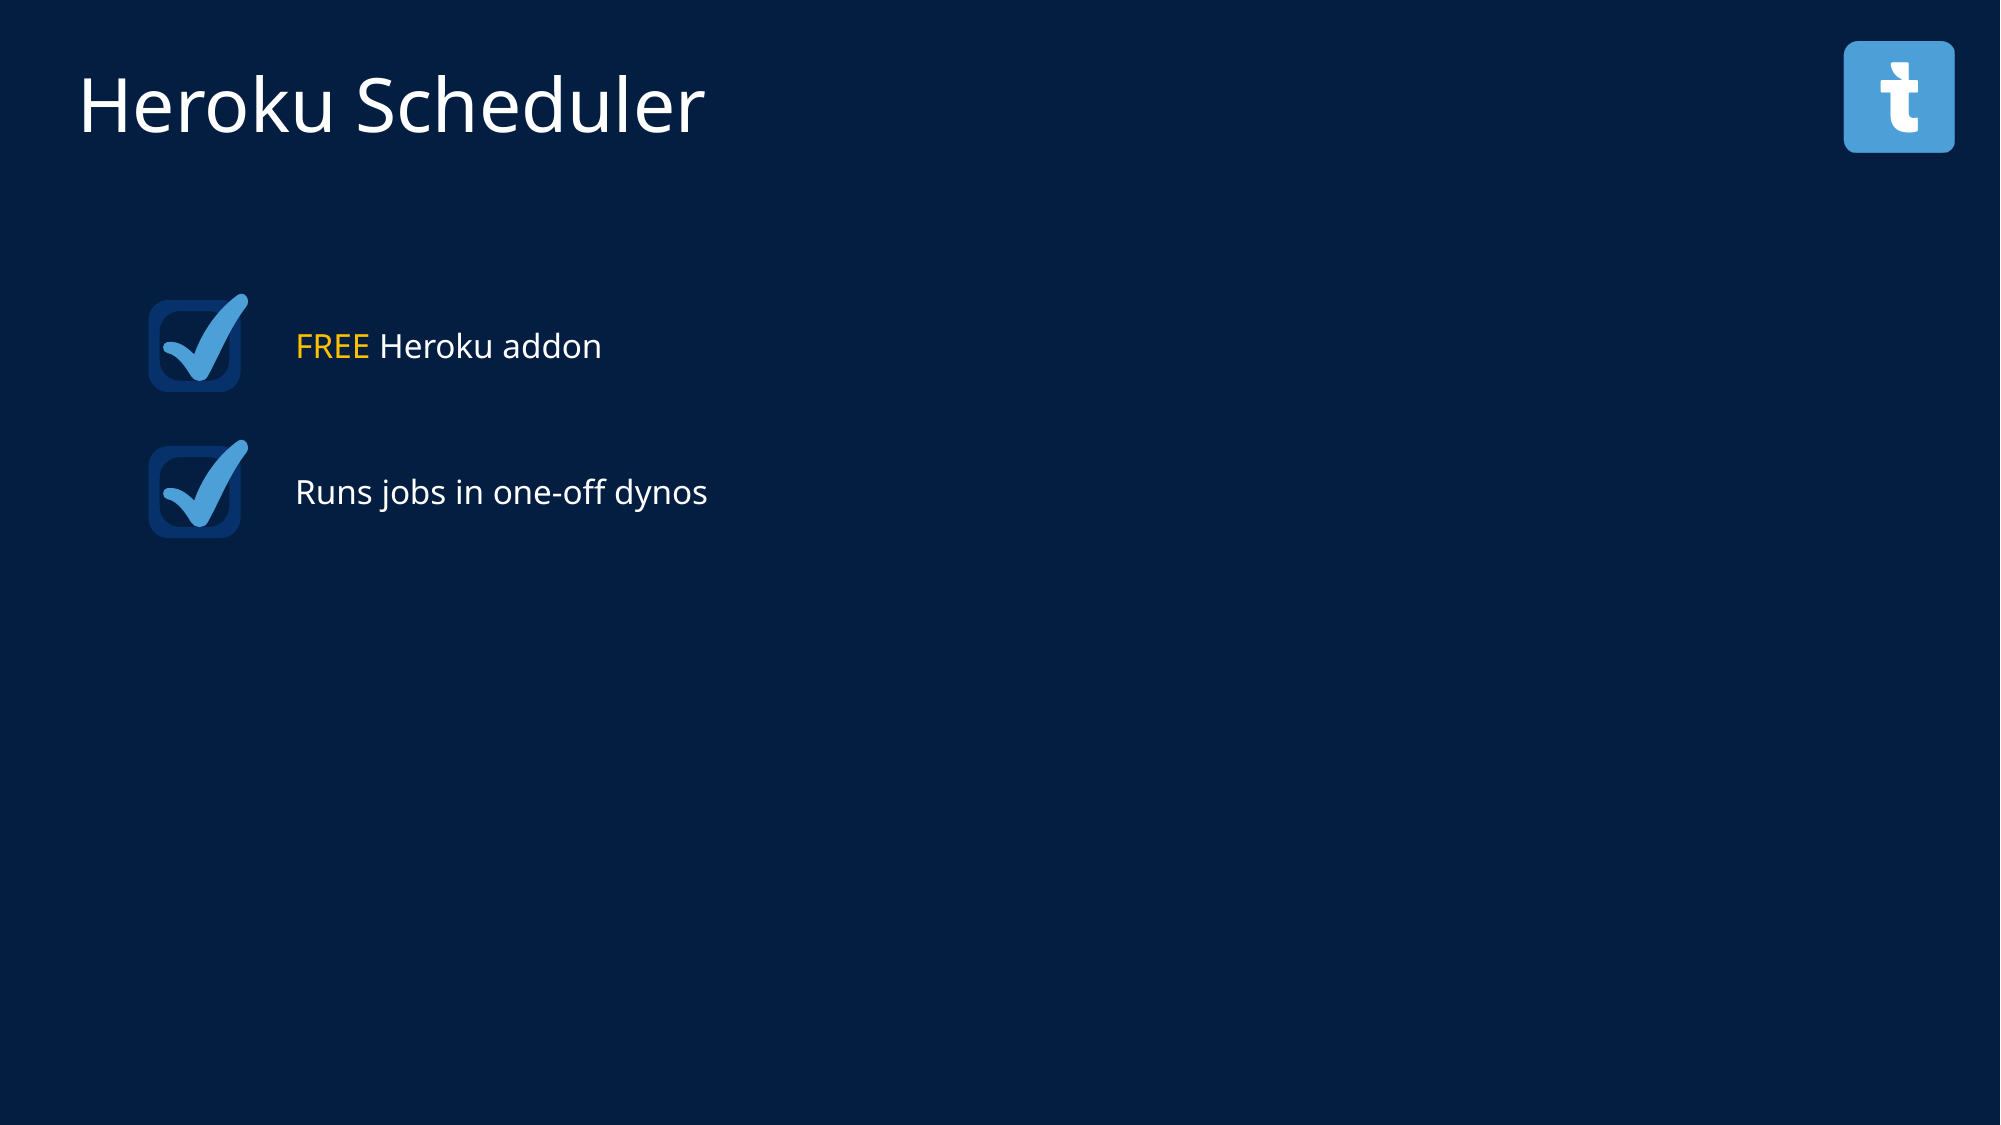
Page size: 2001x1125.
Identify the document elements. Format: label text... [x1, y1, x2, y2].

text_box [148, 293, 1423, 393]
picture [1843, 41, 1955, 153]
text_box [148, 439, 1507, 539]
text_box Heroku Scheduler [69, 50, 1148, 155]
